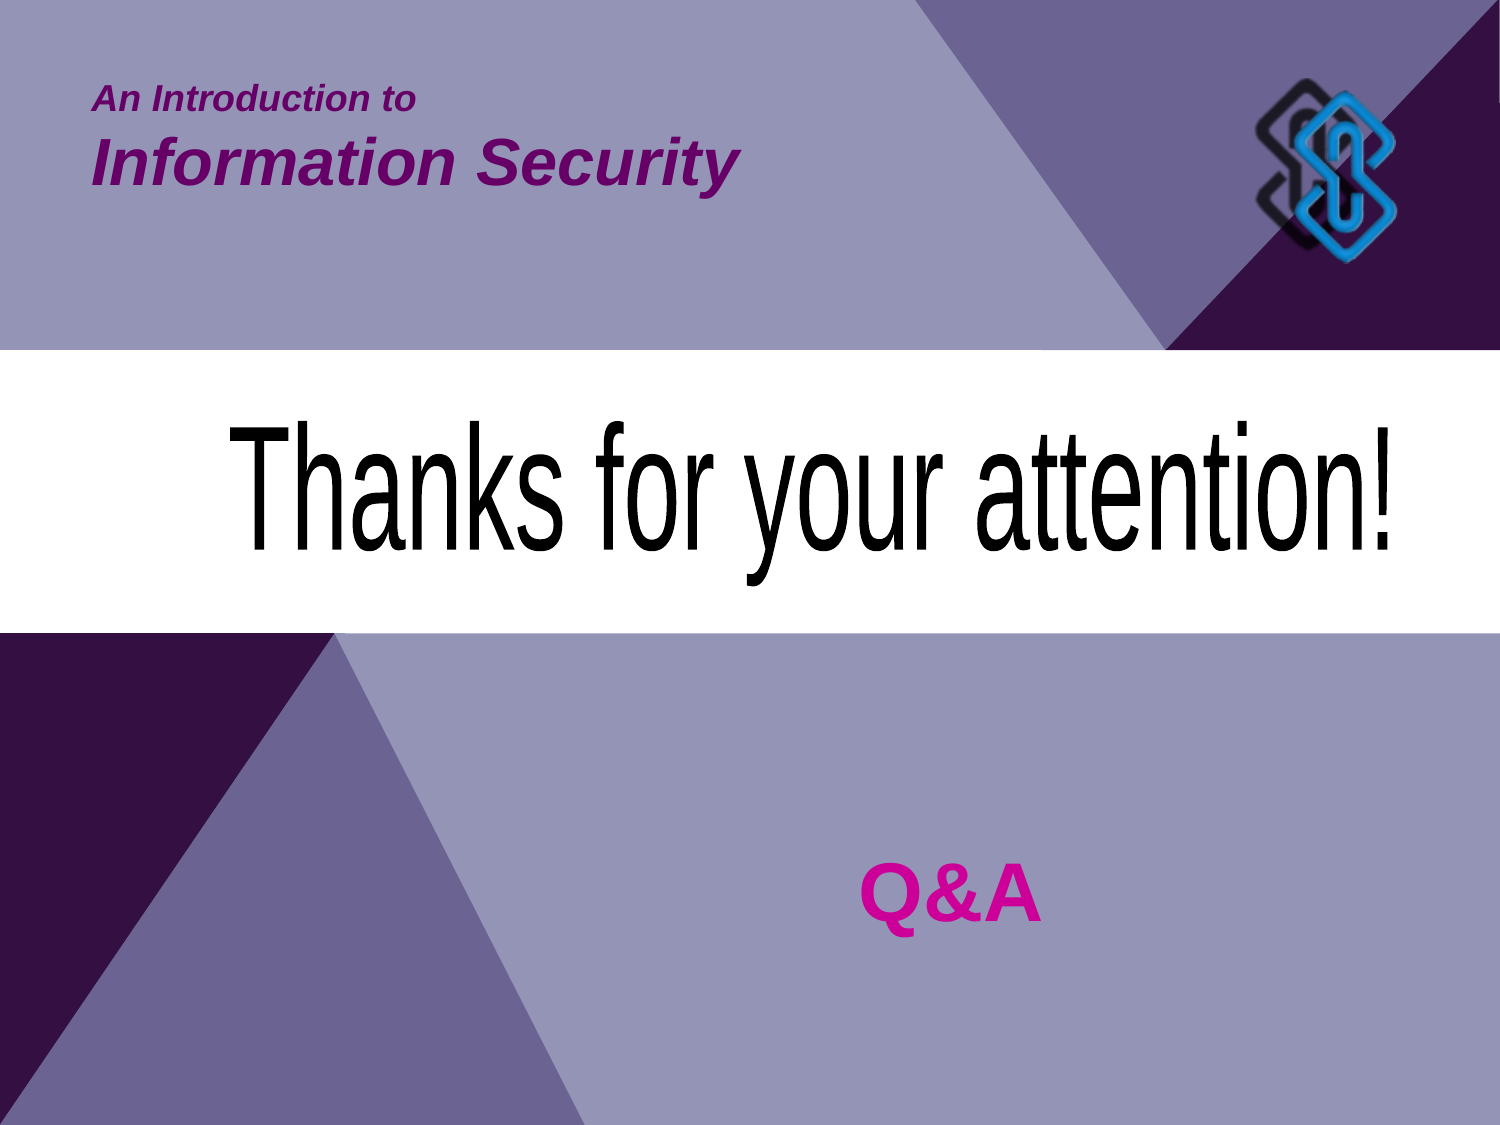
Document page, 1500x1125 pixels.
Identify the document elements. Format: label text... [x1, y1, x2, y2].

subtitle Q&A [714, 810, 1187, 964]
picture [1234, 78, 1424, 268]
text_box An Introduction to Information Security [76, 66, 755, 206]
